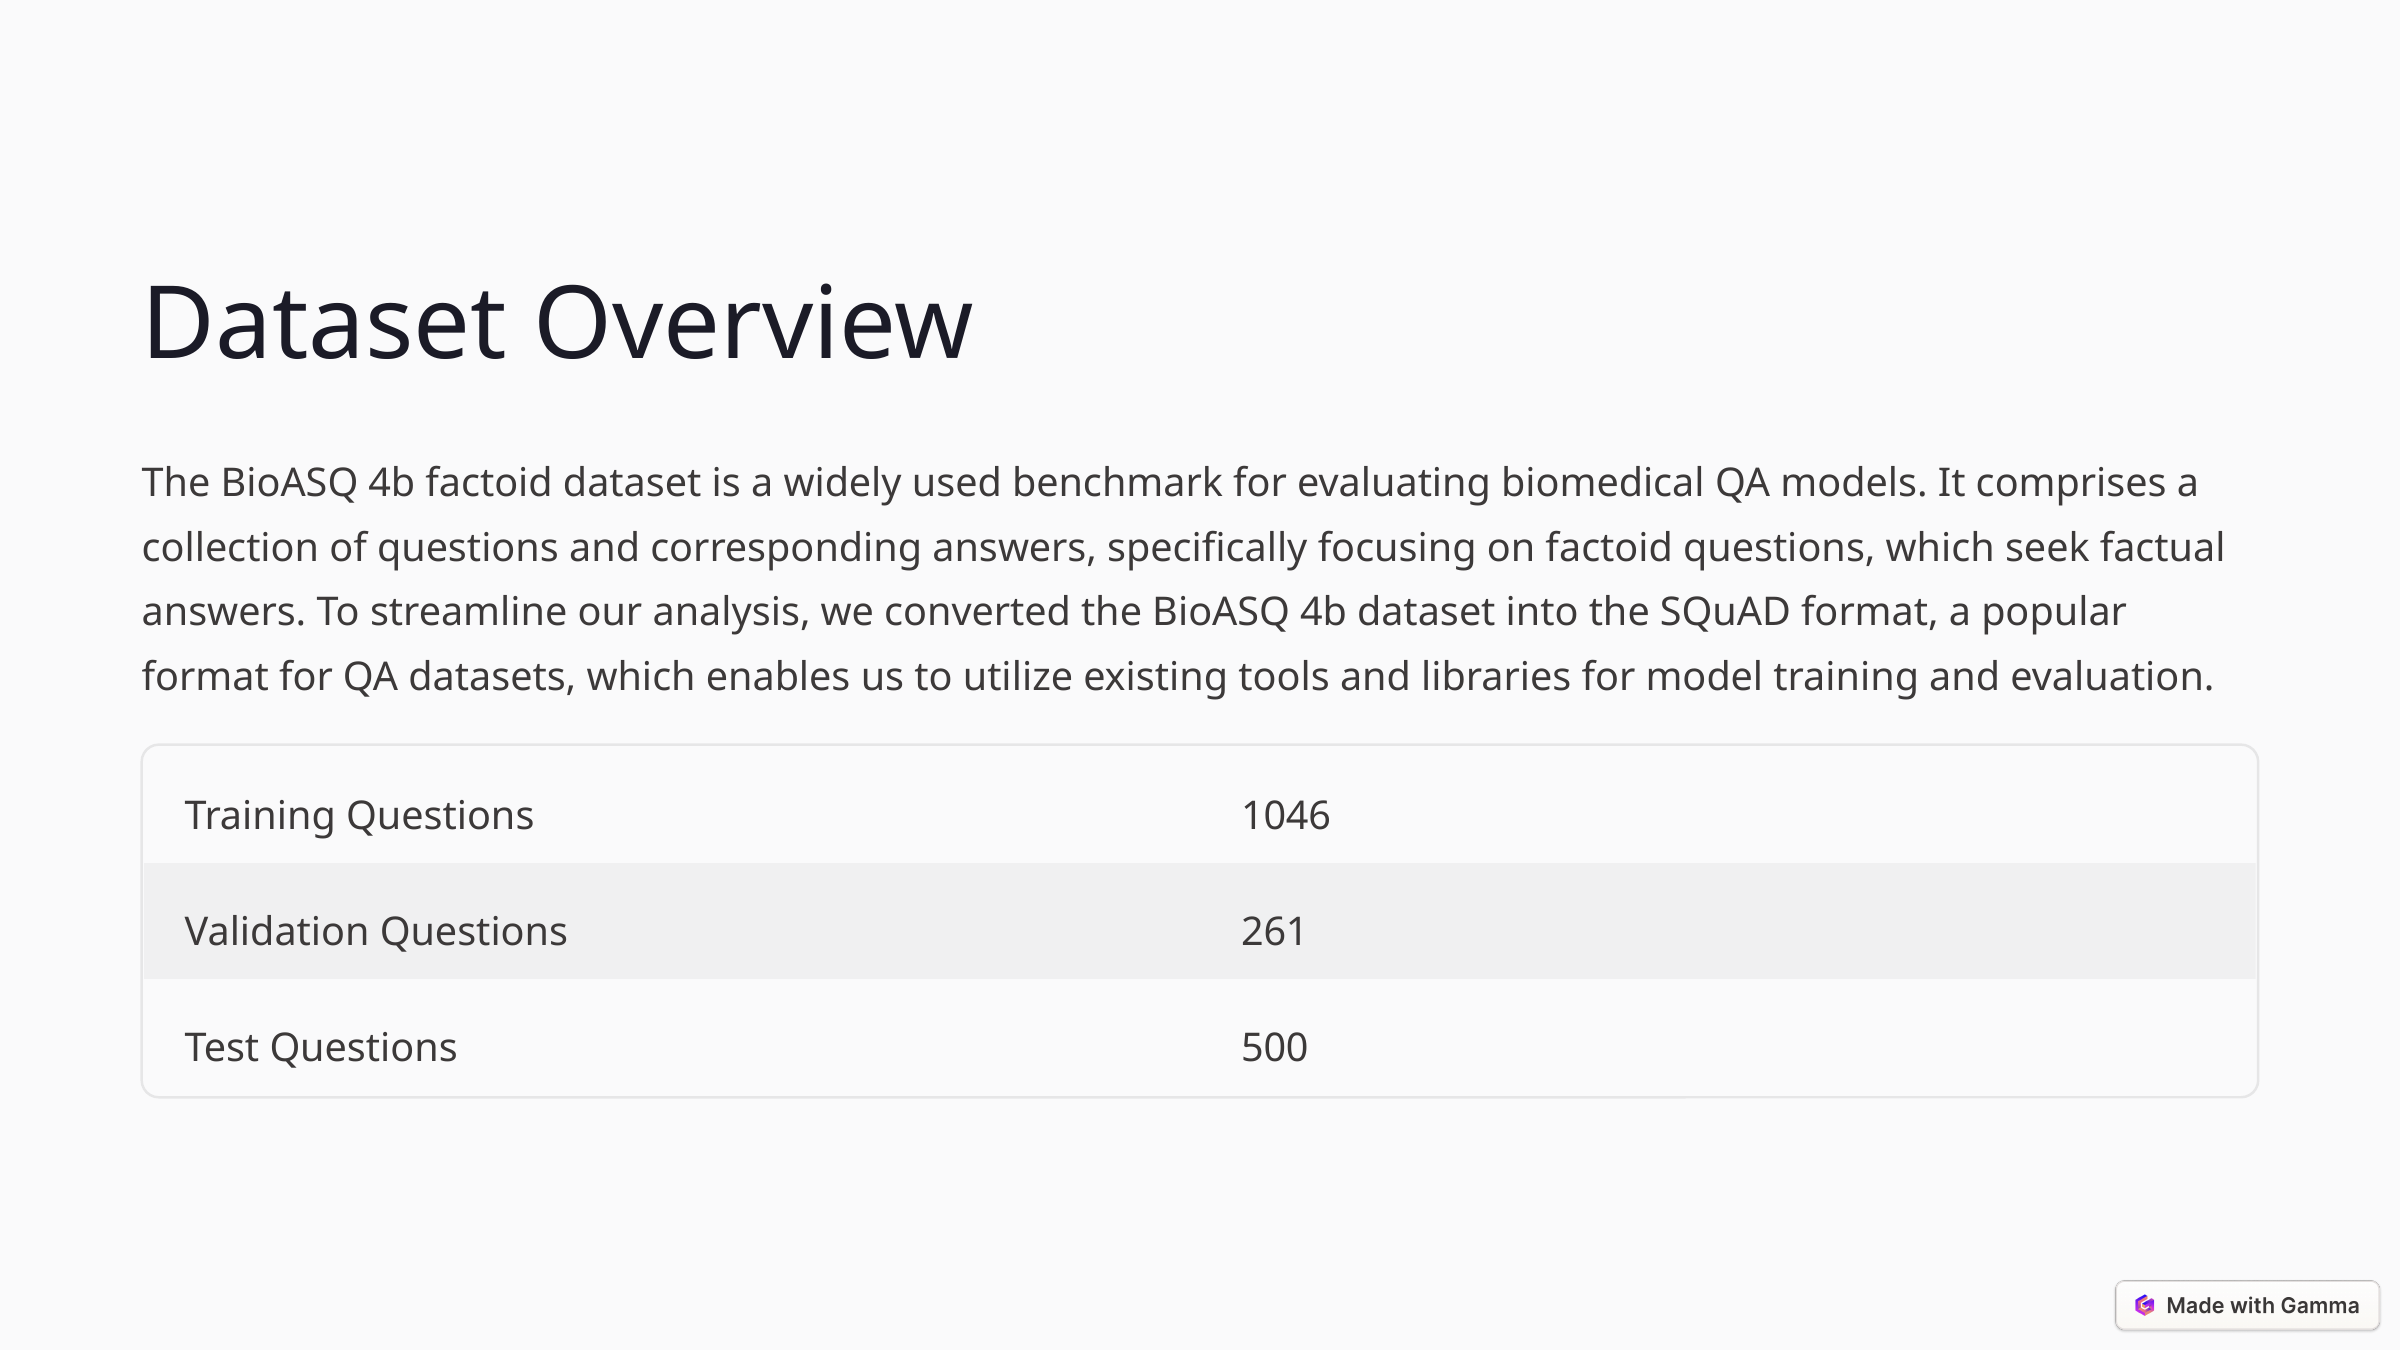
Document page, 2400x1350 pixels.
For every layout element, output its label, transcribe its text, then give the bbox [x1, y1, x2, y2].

text_box Dataset Overview [141, 252, 1155, 380]
text_box [144, 747, 2256, 863]
text_box The BioASQ 4b factoid dataset is a widely used benchmark for evaluating biomedical QA models. It comprises a collection of questions and corresponding answers, specifically focusing on factoid questions, which seek factual answers. To streamline our analysis, we converted the BioASQ 4b dataset into the SQuAD format, a popular format for QA datasets, which enables us to utilize existing tools and libraries for model training and evaluation. [141, 439, 2259, 700]
text_box [144, 978, 2256, 1095]
text_box 500 [1241, 1004, 2216, 1070]
text_box Test Questions [184, 1004, 1159, 1070]
text_box [144, 863, 2256, 978]
text_box Training Questions [184, 772, 1159, 838]
text_box 1046 [1241, 772, 2216, 838]
text_box Validation Questions [184, 888, 1159, 954]
text_box 261 [1241, 888, 2216, 954]
picture [2106, 1271, 2389, 1339]
